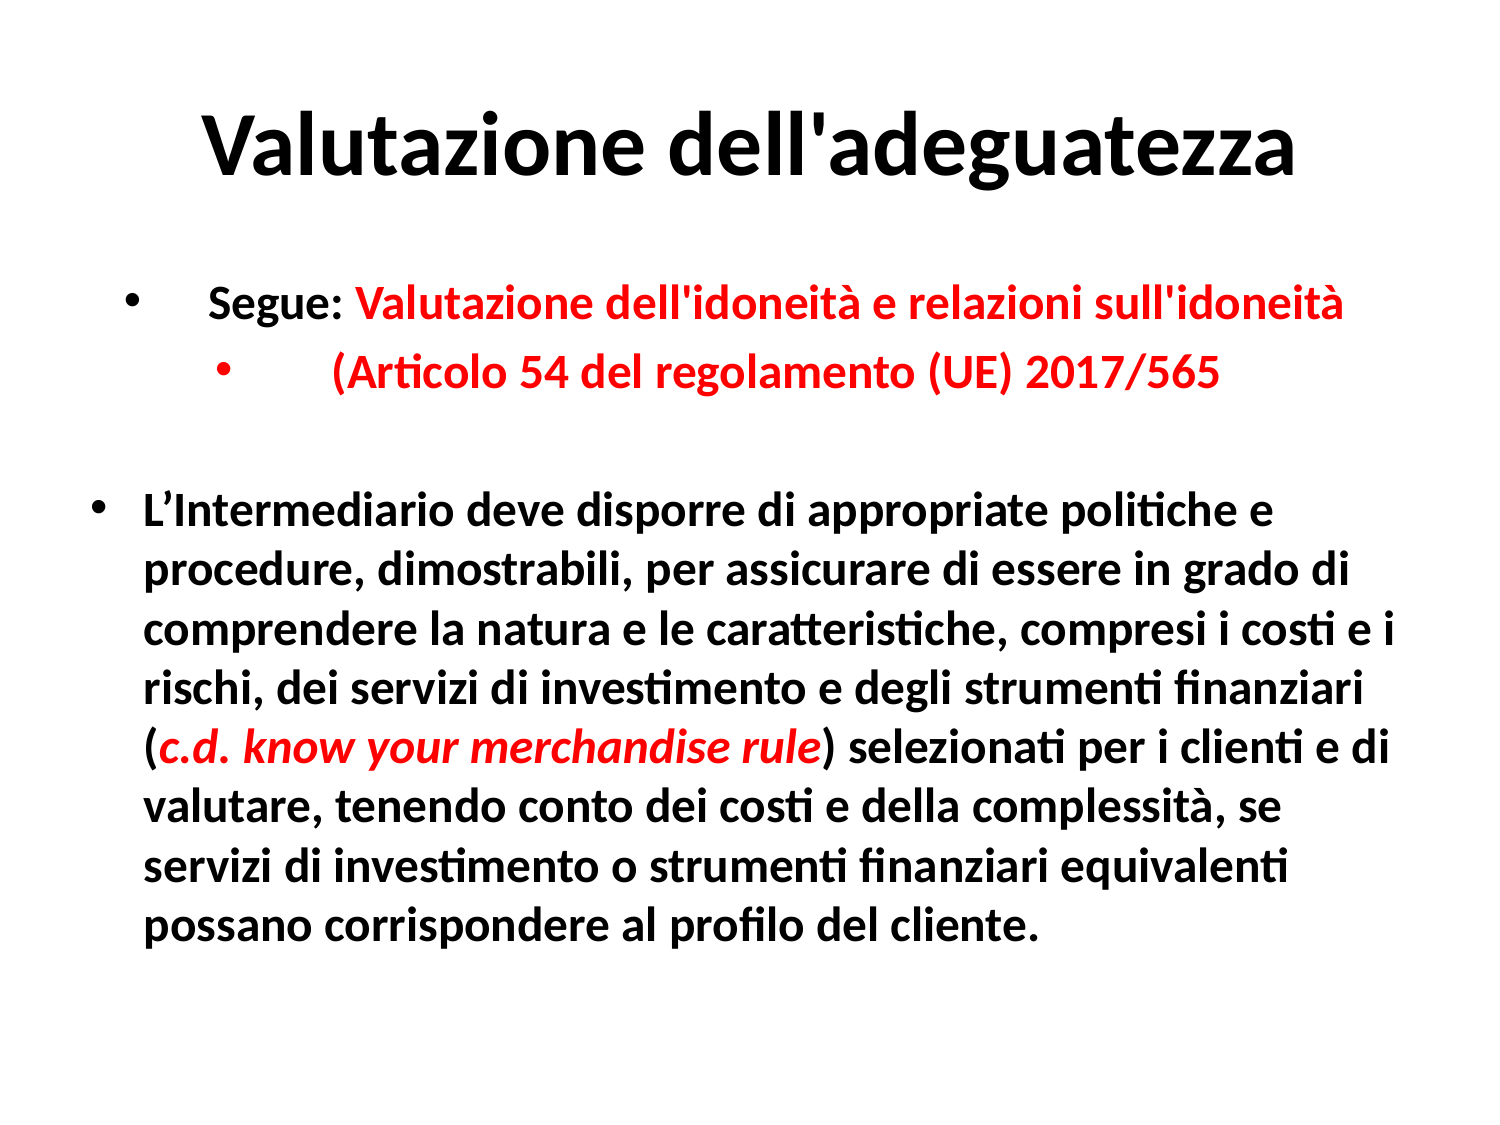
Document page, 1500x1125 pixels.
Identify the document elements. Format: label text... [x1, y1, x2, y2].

list Segue: Valutazione dell'idoneità e relazioni sull'idoneità (Articolo 54 del regolamento (UE) 2017/565 L’Intermediario deve disporre di appropriate politiche e procedure, dimostrabili, per assicurare di essere in grado di comprendere la natura e le caratteristiche, compresi i costi e i rischi, dei servizi di investimento e degli strumenti finanziari (c.d. know your merchandise rule) selezionati per i clienti e di valutare, tenendo conto dei costi e della complessità, se servizi di investimento o strumenti finanziari equivalenti possano corrispondere al profilo del cliente. [75, 262, 1425, 1005]
title Valutazione dell'adeguatezza [75, 45, 1425, 233]
